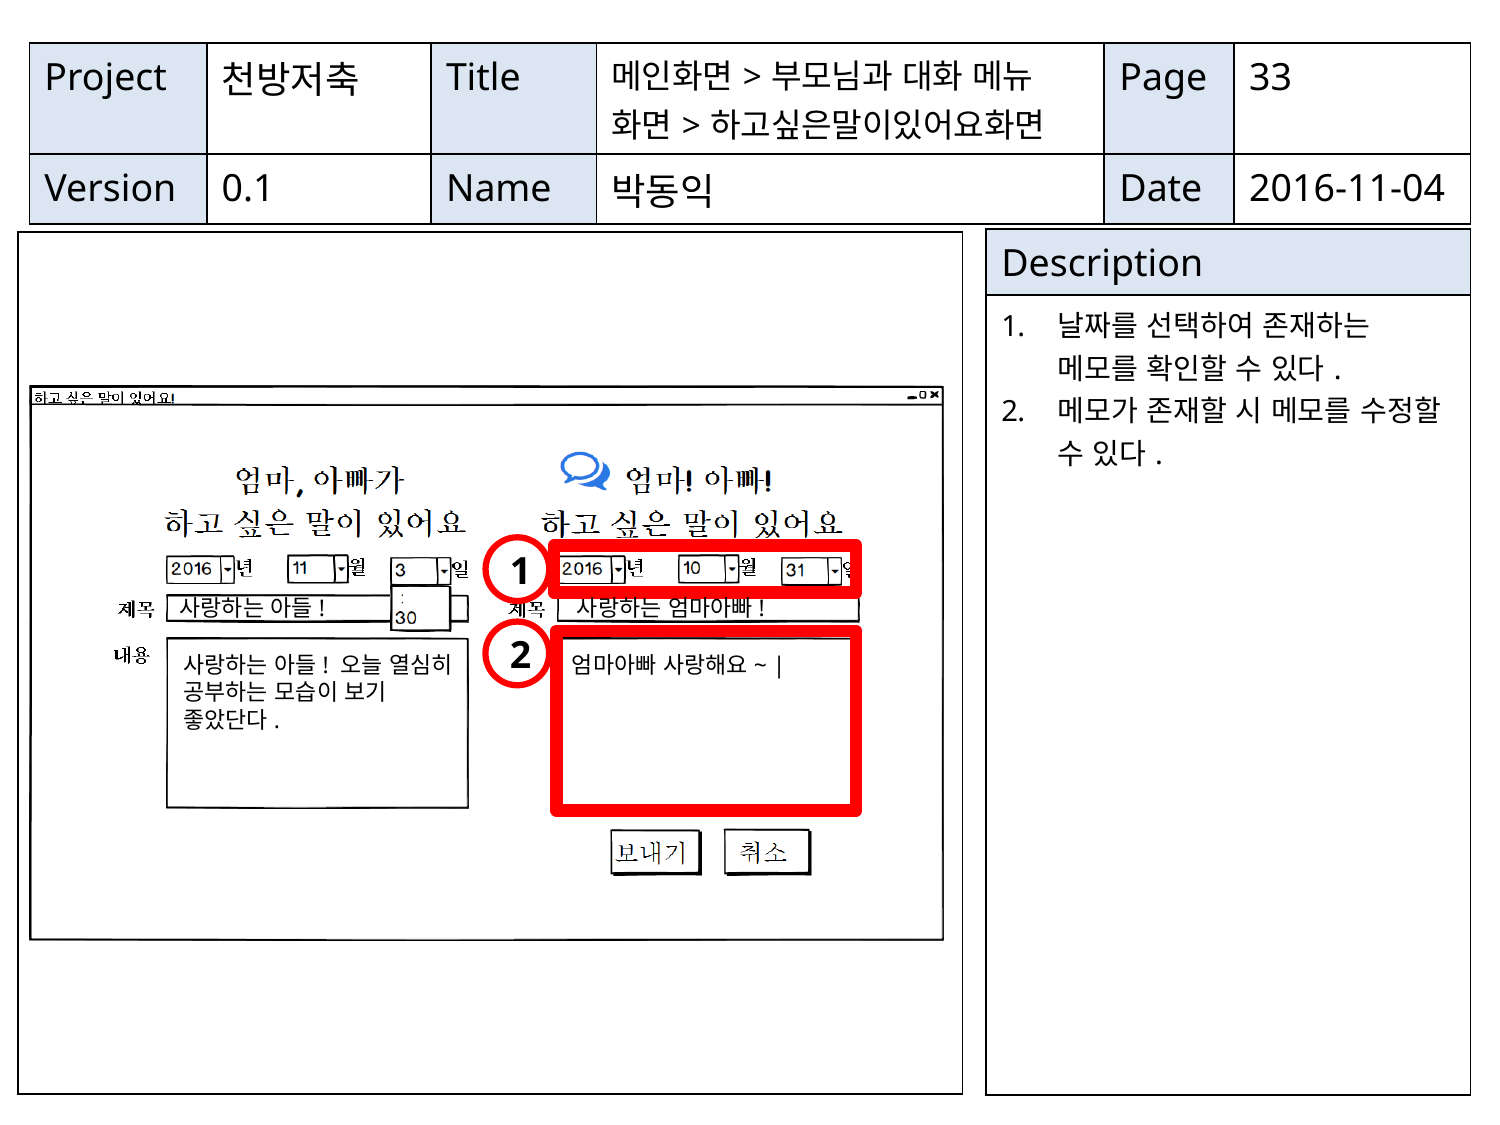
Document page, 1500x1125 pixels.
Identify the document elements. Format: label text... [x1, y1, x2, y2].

table_cell 0.1 [208, 155, 430, 223]
table_header Description [987, 230, 1470, 294]
table_header Page [1105, 44, 1233, 153]
table_cell 박동익 [597, 155, 1103, 223]
table_cell Date [1105, 155, 1233, 223]
table_cell 날짜를 선택하여 존재하는 메모를 확인할 수 있다. 메모가 존재할 시 메모를 수정할 수 있다. [987, 296, 1470, 1094]
table_header Project [30, 44, 206, 153]
table_header 천방저축 [208, 44, 430, 153]
table_header 33 [1235, 44, 1470, 153]
table_header Title [432, 44, 596, 153]
table_cell 2016-11-04 [1235, 155, 1470, 223]
table_header 메인화면>부모님과 대화 메뉴 화면>하고싶은말이있어요화면 [597, 44, 1103, 153]
table_header [19, 233, 962, 1093]
table_cell Name [432, 155, 596, 223]
table_cell Version [30, 155, 206, 223]
picture [29, 385, 944, 941]
